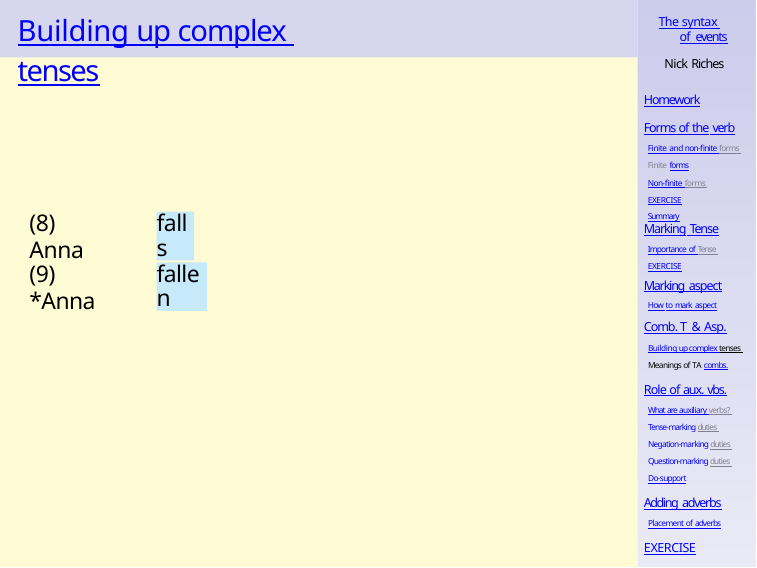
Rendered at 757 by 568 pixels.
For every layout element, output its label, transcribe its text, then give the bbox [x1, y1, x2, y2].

text_box (9) *Anna [27, 257, 152, 314]
title Building up complex tenses [15, 9, 353, 108]
text_box [0, 0, 638, 58]
text_box (8) Anna [27, 206, 152, 257]
picture [637, 0, 756, 567]
text_box fallen [156, 262, 208, 311]
text_box The syntax of events [656, 13, 738, 46]
text_box Marking Tense Importance of Tense EXERCISE [641, 210, 728, 266]
text_box Marking aspect How to mark aspect [641, 266, 731, 308]
text_box Nick Riches Homework Forms of the verb Finite and non-finite forms Finite forms Non-finite forms EXERCISE Summary [641, 53, 749, 223]
text_box falls [156, 211, 195, 261]
text_box Comb. T & Asp. Building up complex tenses Meanings of TA combs. Role of aux. vbs. What are auxiliary verbs? Tense-marking duties Negation-marking duties Question-marking duties Do-support Adding adverbs Placement of adverbs EXERCISE Homework 23 / 47 [641, 308, 751, 568]
